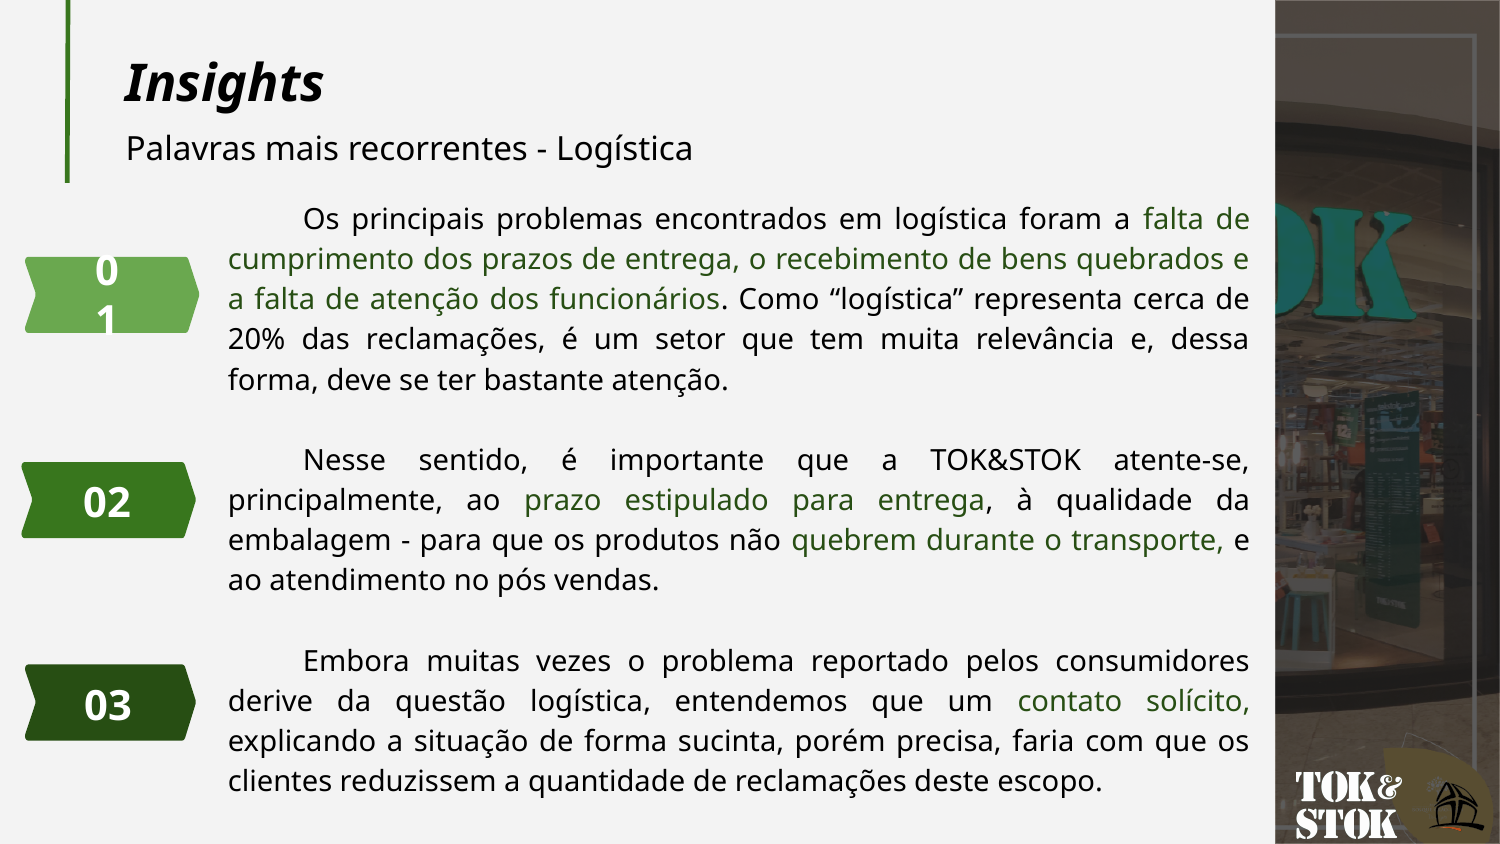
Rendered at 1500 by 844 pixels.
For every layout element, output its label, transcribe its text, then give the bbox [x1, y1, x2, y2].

picture [1275, 0, 1500, 844]
text_box 03 [71, 675, 146, 732]
text_box Os principais problemas encontrados em logística foram a falta de cumprimento dos prazos de entrega, o recebimento de bens quebrados e a falta de atenção dos funcionários. Como “logística” representa cerca de 20% das reclamações, é um setor que tem muita relevância e, dessa forma, deve se ter bastante atenção. Nesse sentido, é importante que a TOK&STOK atente-se, principalmente, ao prazo estipulado para entrega, à qualidade da embalagem - para que os produtos não quebrem durante o transporte, e ao atendimento no pós vendas. Embora muitas vezes o problema reportado pelos consumidores derive da questão logística, entendemos que um contato solícito, explicando a situação de forma sucinta, porém precisa, faria com que os clientes reduzissem a quantidade de reclamações deste escopo. [212, 180, 1266, 839]
text_box Palavras mais recorrentes - Logística [110, 112, 822, 182]
text_box Insights [110, 34, 750, 112]
text_box [24, 256, 78, 333]
text_box 02 [73, 473, 141, 529]
text_box [24, 664, 196, 741]
text_box [137, 256, 200, 333]
text_box [21, 462, 196, 539]
text_box 01 [78, 240, 137, 347]
